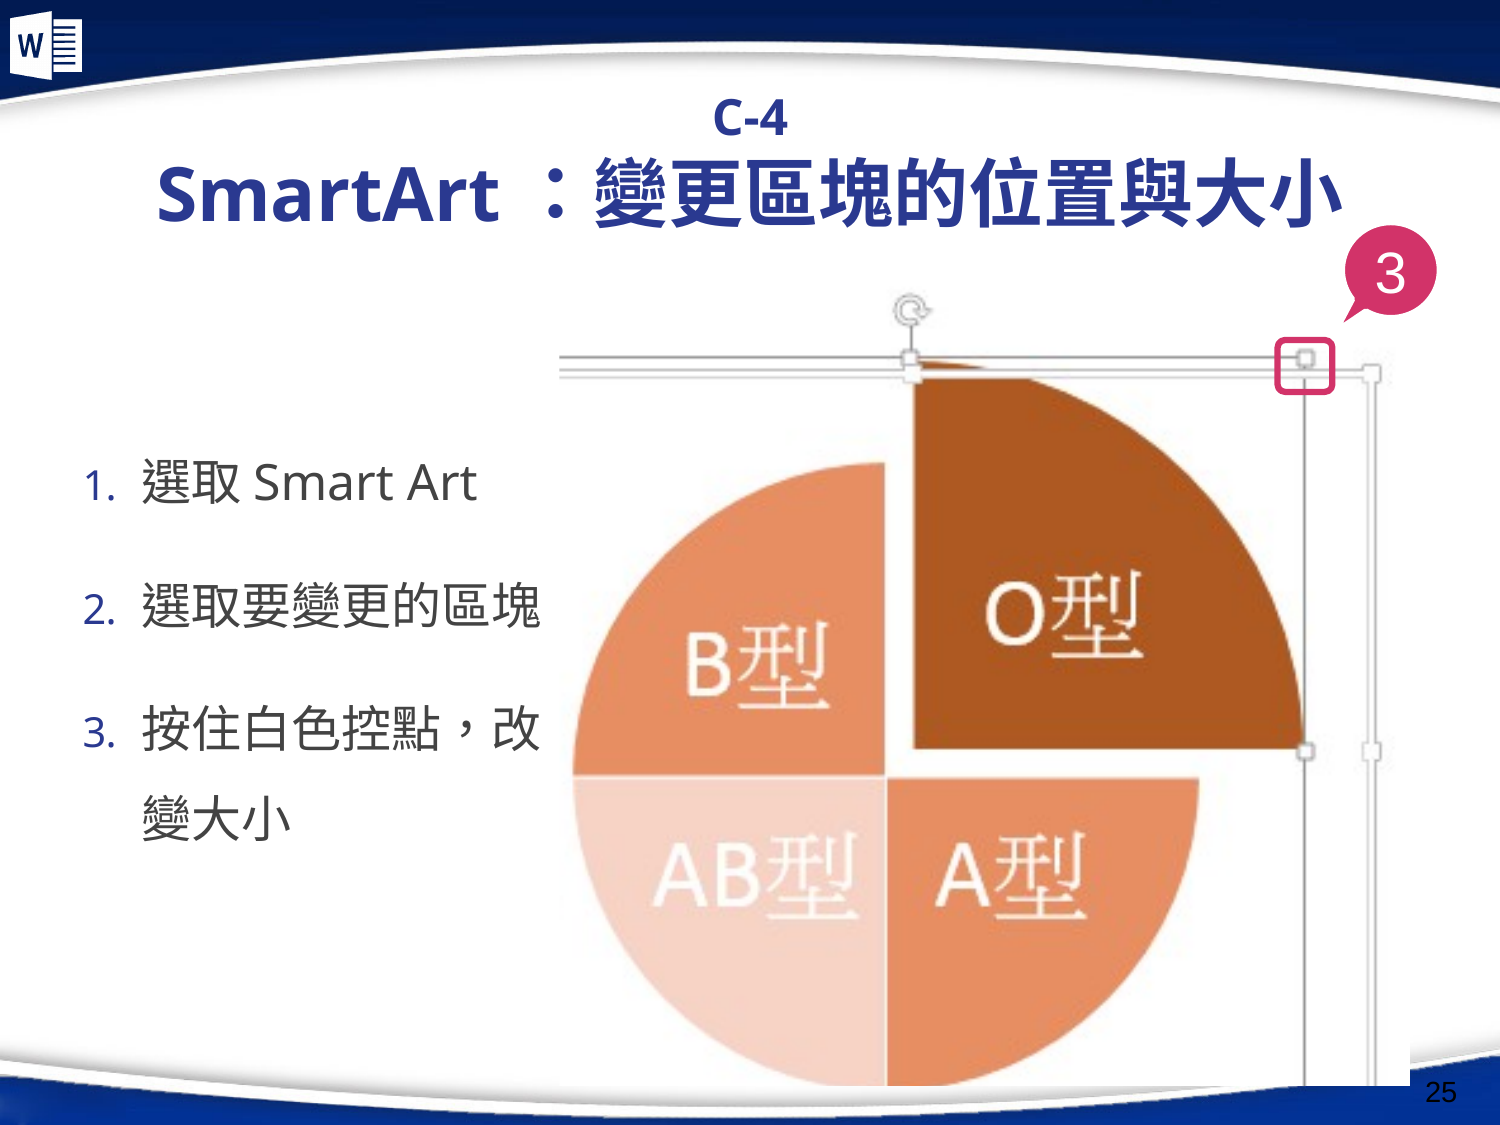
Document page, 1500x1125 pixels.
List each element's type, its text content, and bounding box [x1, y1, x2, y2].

slide_number ‹#› [1410, 1056, 1500, 1125]
picture [0, 0, 1500, 1125]
title SmartArt：變更區塊的位置與大小 [51, 136, 1449, 246]
text_box 3 [1342, 222, 1440, 312]
subtitle C-4 [70, 84, 1430, 137]
list 選取Smart Art 選取要變更的區塊 按住白色控點，改變大小 [51, 268, 557, 1000]
